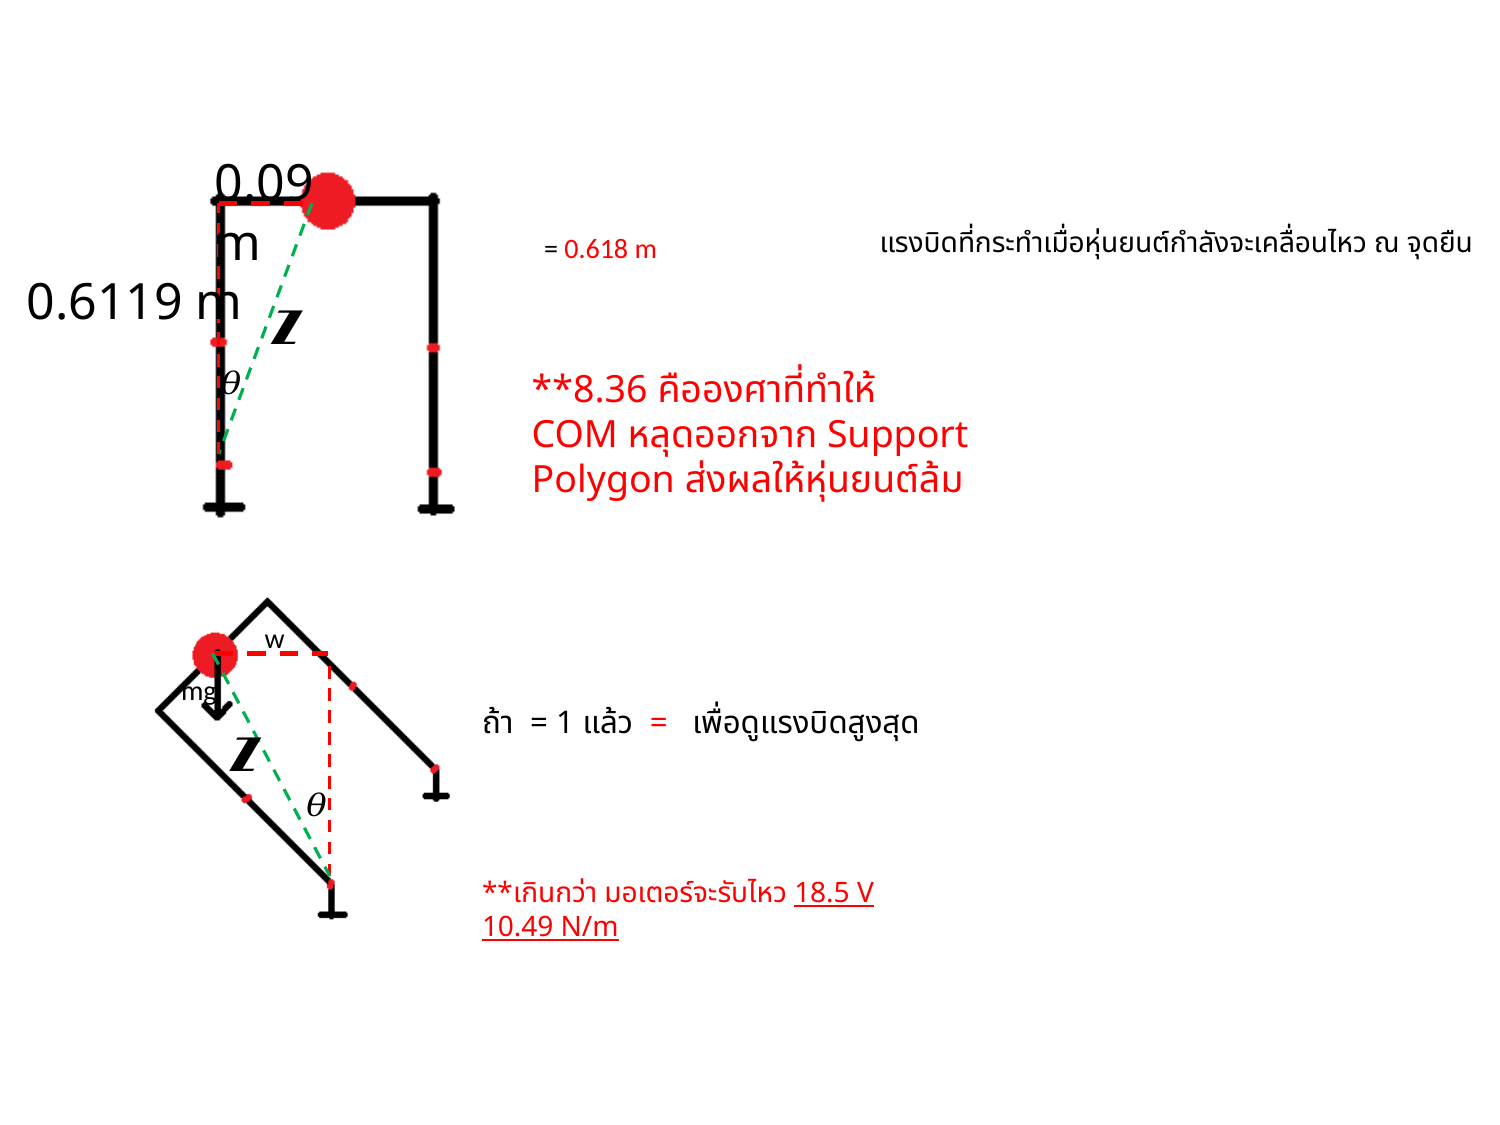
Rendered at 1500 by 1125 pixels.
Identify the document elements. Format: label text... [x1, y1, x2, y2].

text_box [219, 204, 312, 455]
picture [97, 98, 521, 985]
text_box 0.6119 m [12, 261, 130, 337]
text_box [212, 653, 330, 877]
